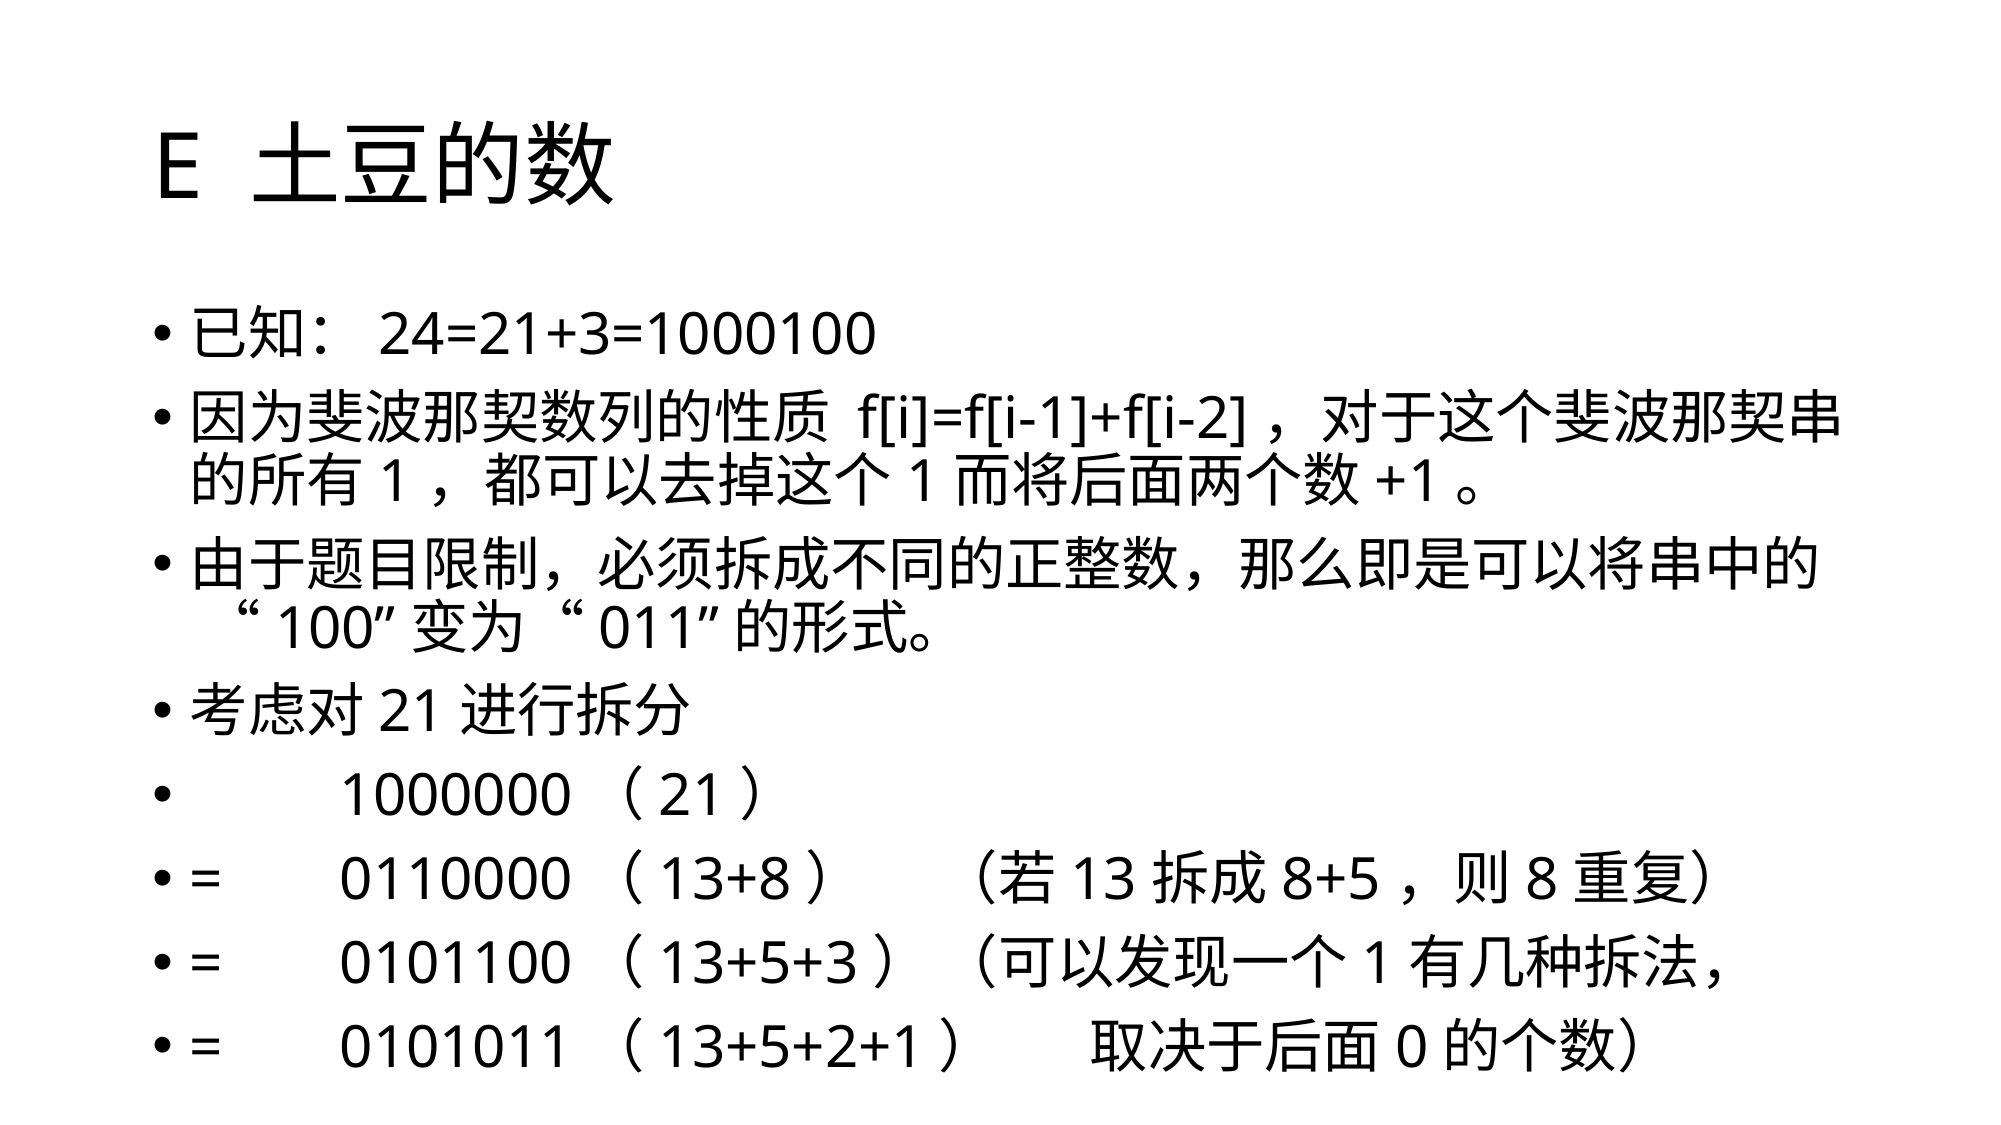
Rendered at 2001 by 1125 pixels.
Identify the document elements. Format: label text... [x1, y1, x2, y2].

list 已知：24=21+3=1000100 因为斐波那契数列的性质 f[i]=f[i-1]+f[i-2]，对于这个斐波那契串的所有1，都可以去掉这个1而将后面两个数+1。 由于题目限制，必须拆成不同的正整数，那么即是可以将串中的 “100”变为“011”的形式。 考虑对21进行拆分 1000000（21） = 0110000（13+8） （若13拆成8+5，则8重复） = 0101100（13+5+3） （可以发现一个1有几种拆法， = 0101011（13+5+2+1） 取决于后面0的个数） [137, 205, 1863, 1092]
title E 土豆的数 [137, 59, 1863, 205]
